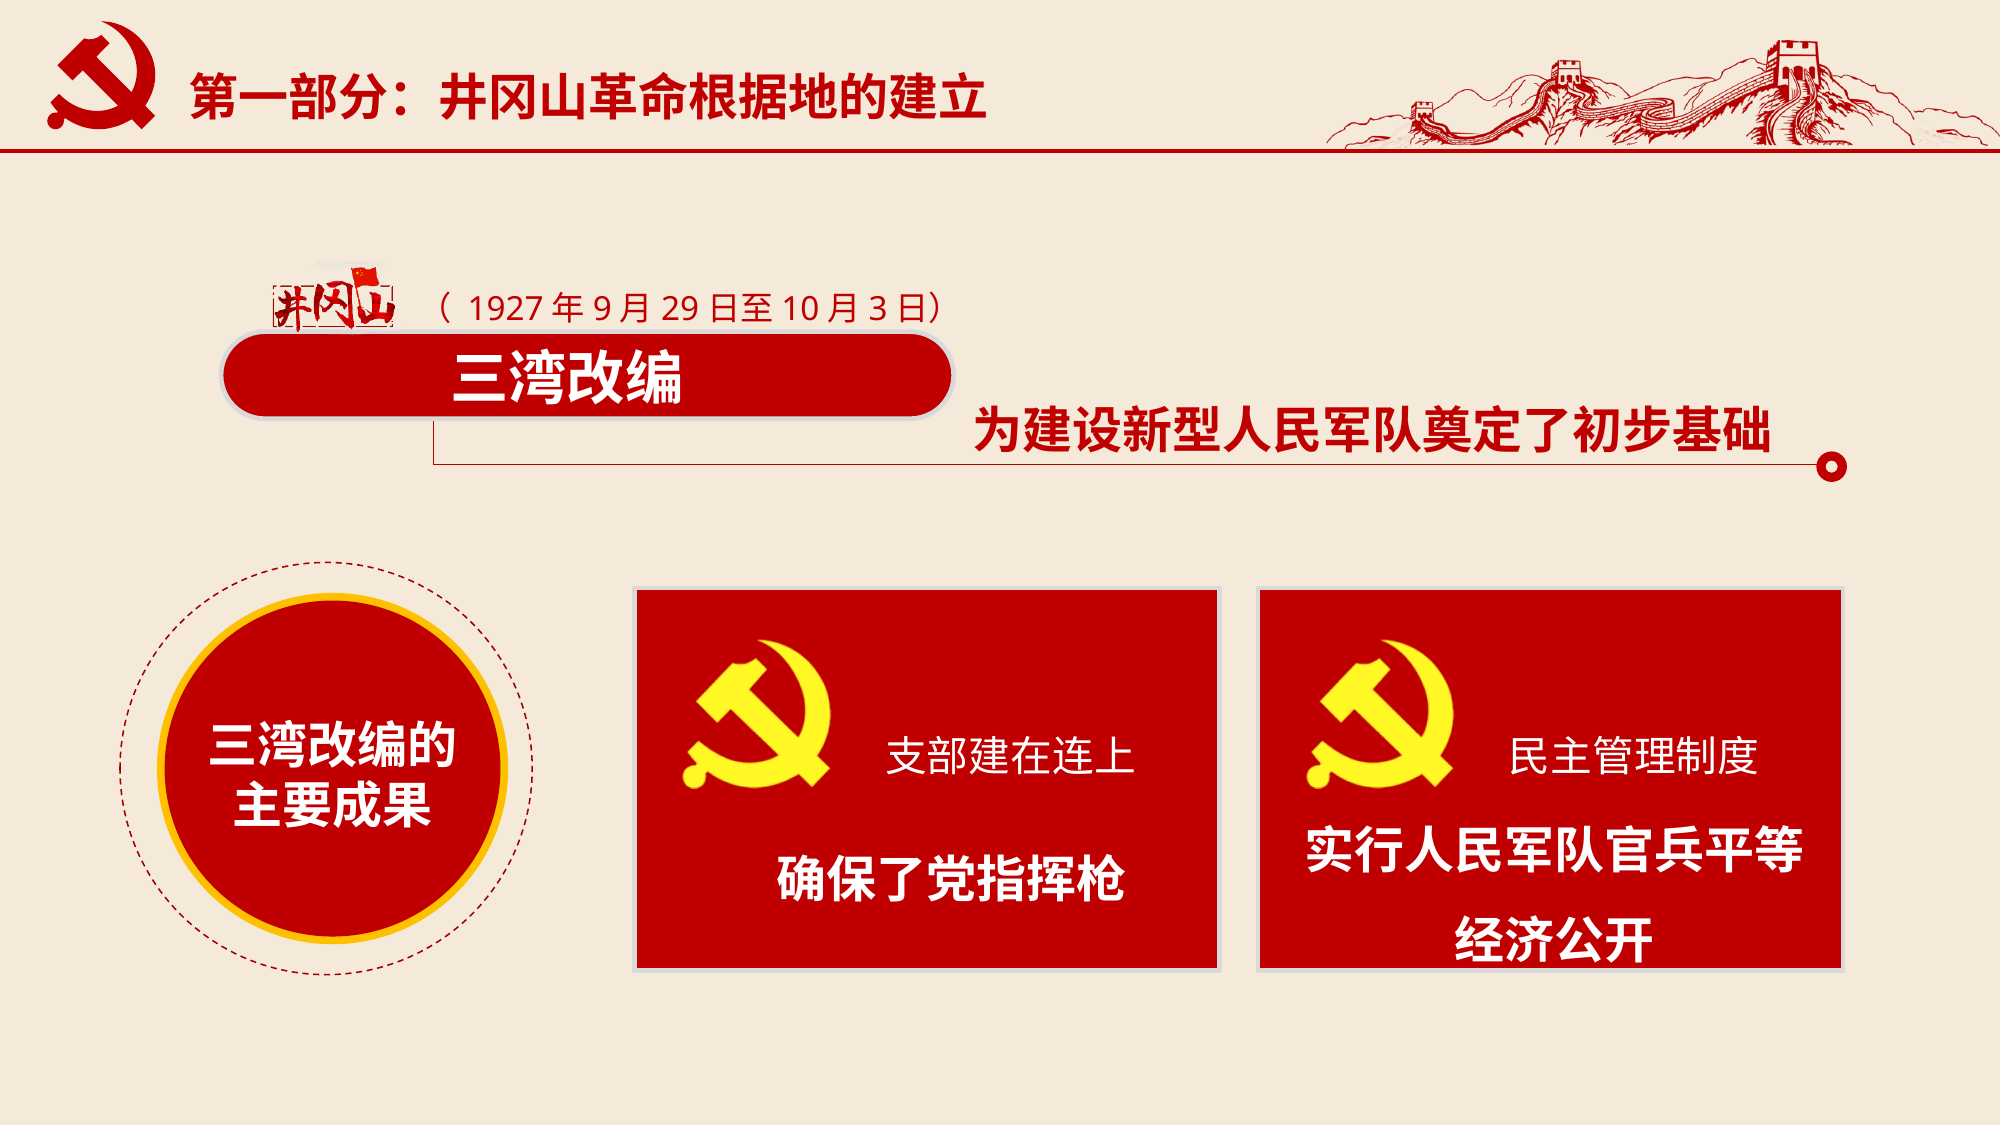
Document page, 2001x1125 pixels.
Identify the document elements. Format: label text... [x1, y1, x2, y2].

text_box [219, 562, 433, 592]
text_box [221, 331, 954, 421]
text_box [120, 652, 156, 885]
text_box （ 1927年9月29日至10月3日） [402, 267, 1070, 335]
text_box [156, 592, 509, 945]
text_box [634, 587, 1220, 971]
text_box [509, 673, 533, 864]
text_box 第一部分：井冈山革命根据地的建立 [173, 57, 1038, 133]
picture [253, 261, 402, 341]
text_box [219, 945, 433, 975]
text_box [1258, 587, 1843, 979]
text_box 为建设新型人民军队奠定了初步基础 [957, 390, 1804, 452]
text_box [47, 21, 156, 130]
picture [1326, 40, 2000, 151]
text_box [433, 452, 1846, 481]
